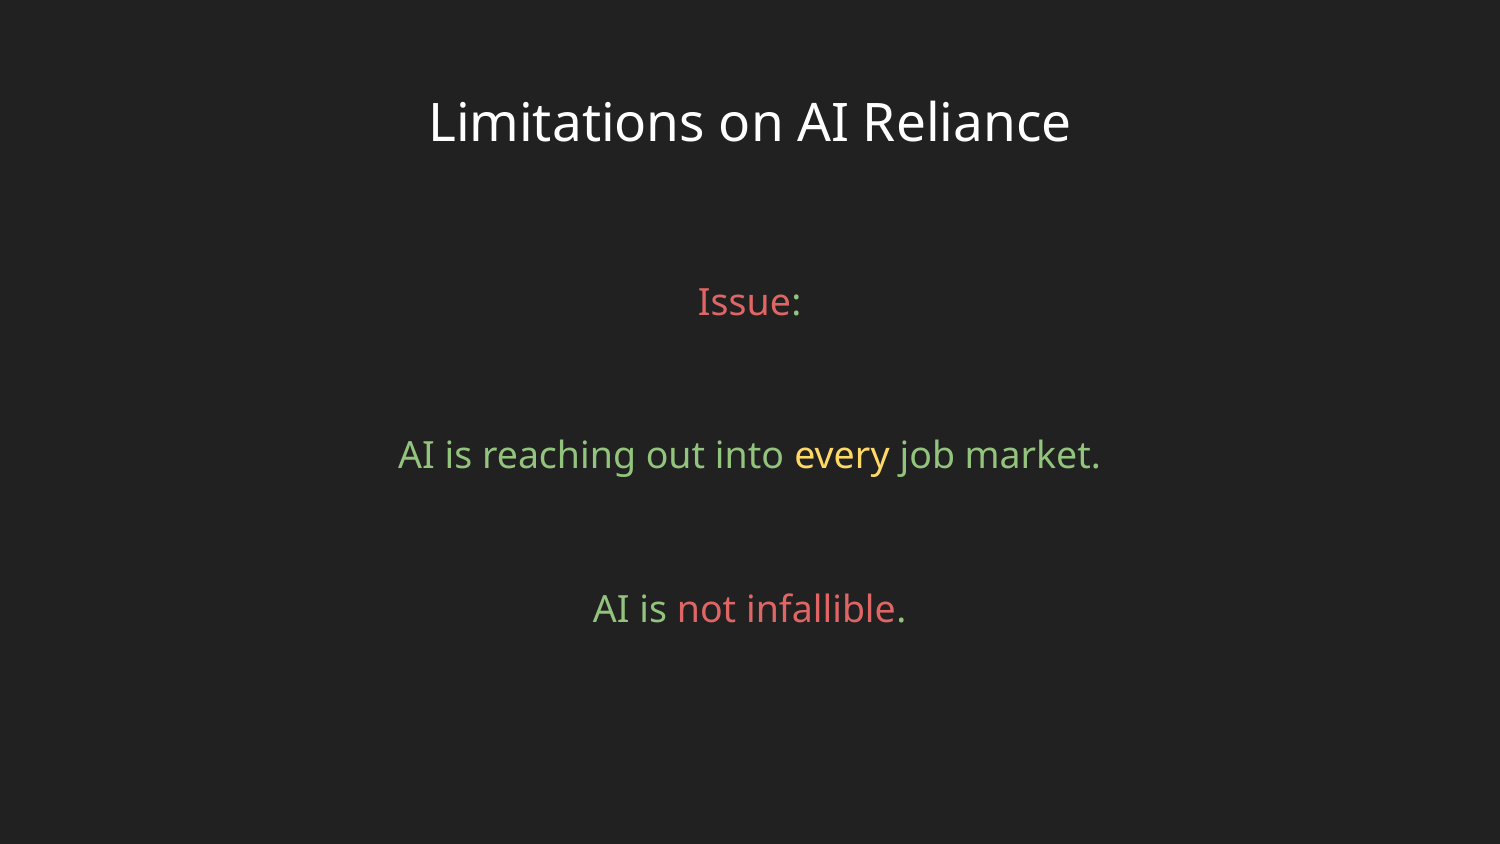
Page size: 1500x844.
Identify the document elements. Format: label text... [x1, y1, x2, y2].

title Limitations on AI Reliance [51, 72, 1449, 167]
list Issue: AI is reaching out into every job market. AI is not infallible. [109, 185, 1391, 820]
